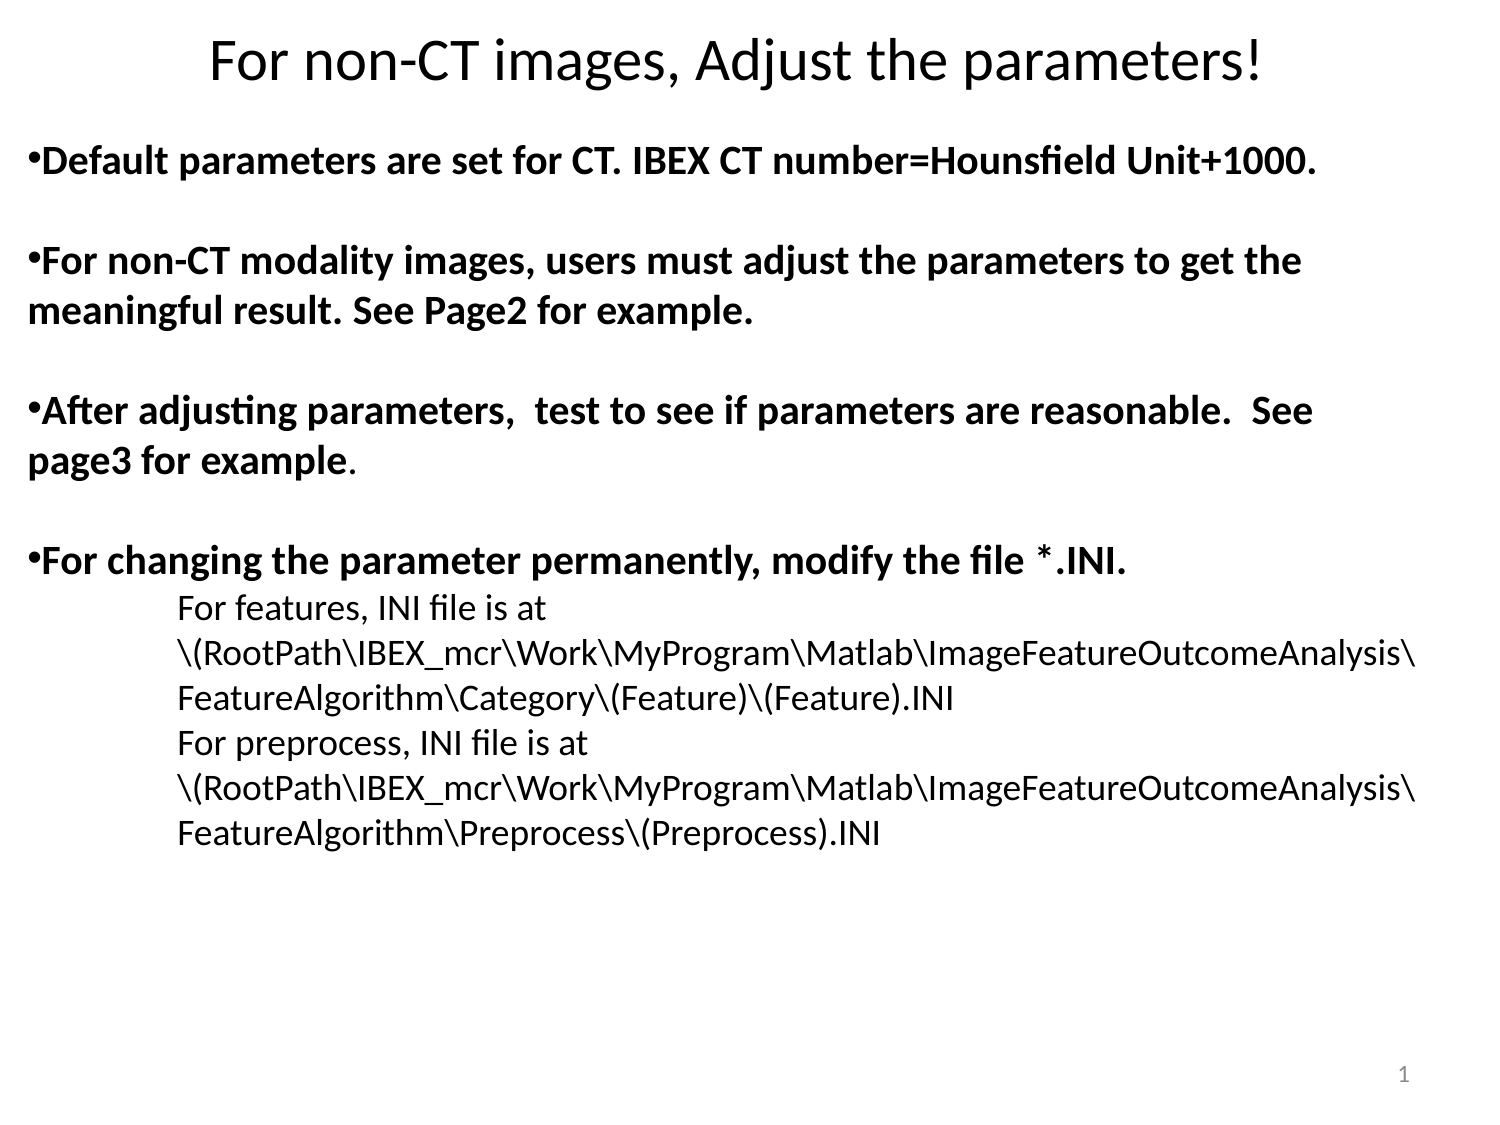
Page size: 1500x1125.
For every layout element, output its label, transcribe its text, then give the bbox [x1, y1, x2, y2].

text_box For non-CT images, Adjust the parameters! [24, 12, 1450, 100]
slide_number 1 [1074, 1042, 1425, 1103]
text_box Default parameters are set for CT. IBEX CT number=Hounsfield Unit+1000. For non-CT modality images, users must adjust the parameters to get the meaningful result. See Page2 for example. After adjusting parameters, test to see if parameters are reasonable. See page3 for example. For changing the parameter permanently, modify the file *.INI. For features, INI file is at \(RootPath\IBEX_mcr\Work\MyProgram\Matlab\ImageFeatureOutcomeAnalysis\FeatureAlgorithm\Category\(Feature)\(Feature).INI For preprocess, INI file is at \(RootPath\IBEX_mcr\Work\MyProgram\Matlab\ImageFeatureOutcomeAnalysis\FeatureAlgorithm\Preprocess\(Preprocess).INI [12, 125, 1438, 860]
